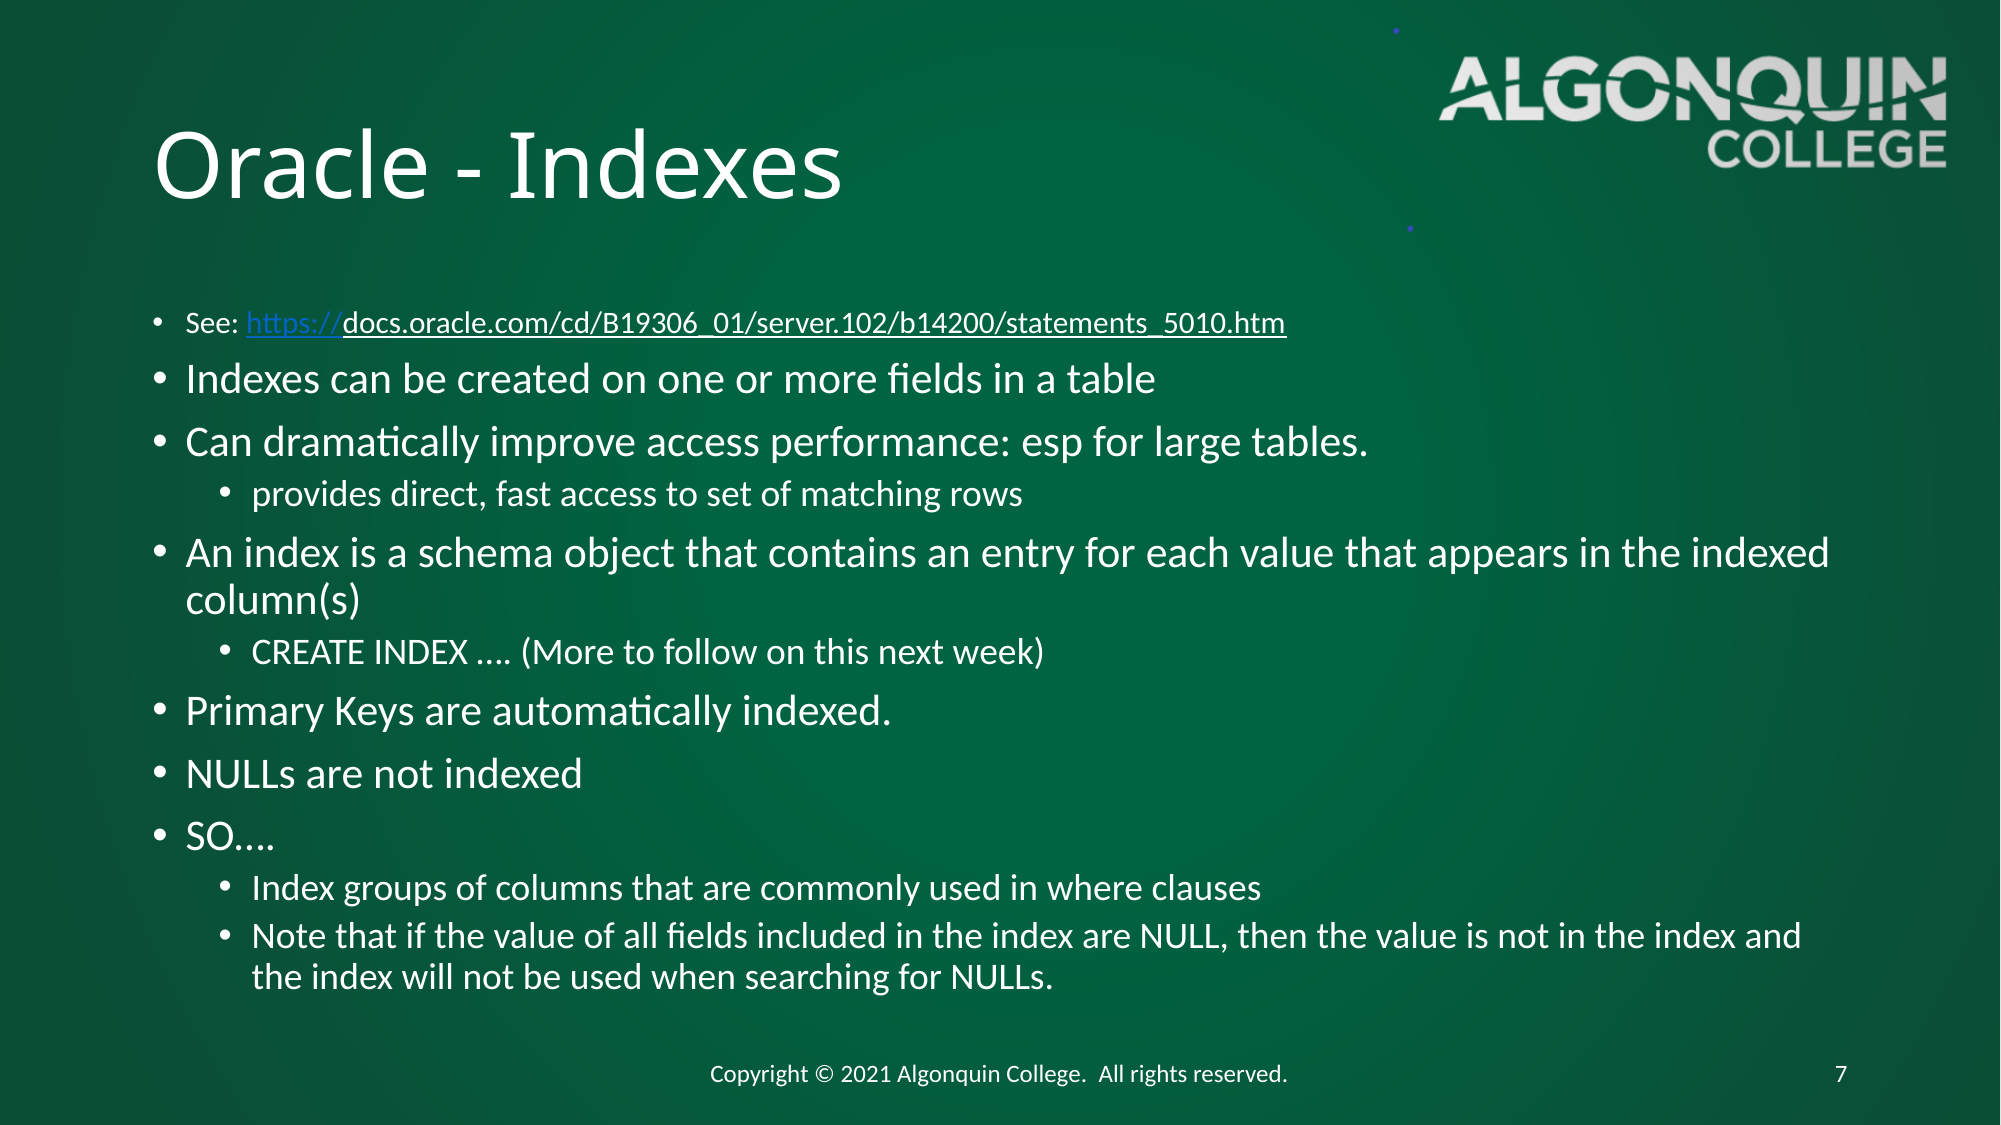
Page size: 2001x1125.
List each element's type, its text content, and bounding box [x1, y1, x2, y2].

picture [0, 0, 2001, 1125]
list See: https://docs.oracle.com/cd/B19306_01/server.102/b14200/statements_5010.htm Indexes can be created on one or more fields in a table Can dramatically improve access performance: esp for large tables. provides direct, fast access to set of matching rows An index is a schema object that contains an entry for each value that appears in the indexed column(s) CREATE INDEX …. (More to follow on this next week) Primary Keys are automatically indexed. NULLs are not indexed SO…. Index groups of columns that are commonly used in where clauses Note that if the value of all fields included in the index are NULL, then the value is not in the index and the index will not be used when searching for NULLs. [137, 299, 1863, 1014]
title Oracle - Indexes [137, 59, 1863, 278]
slide_number 7 [1412, 1042, 1863, 1103]
footer Copyright © 2021 Algonquin College. All rights reserved. [662, 1042, 1338, 1103]
